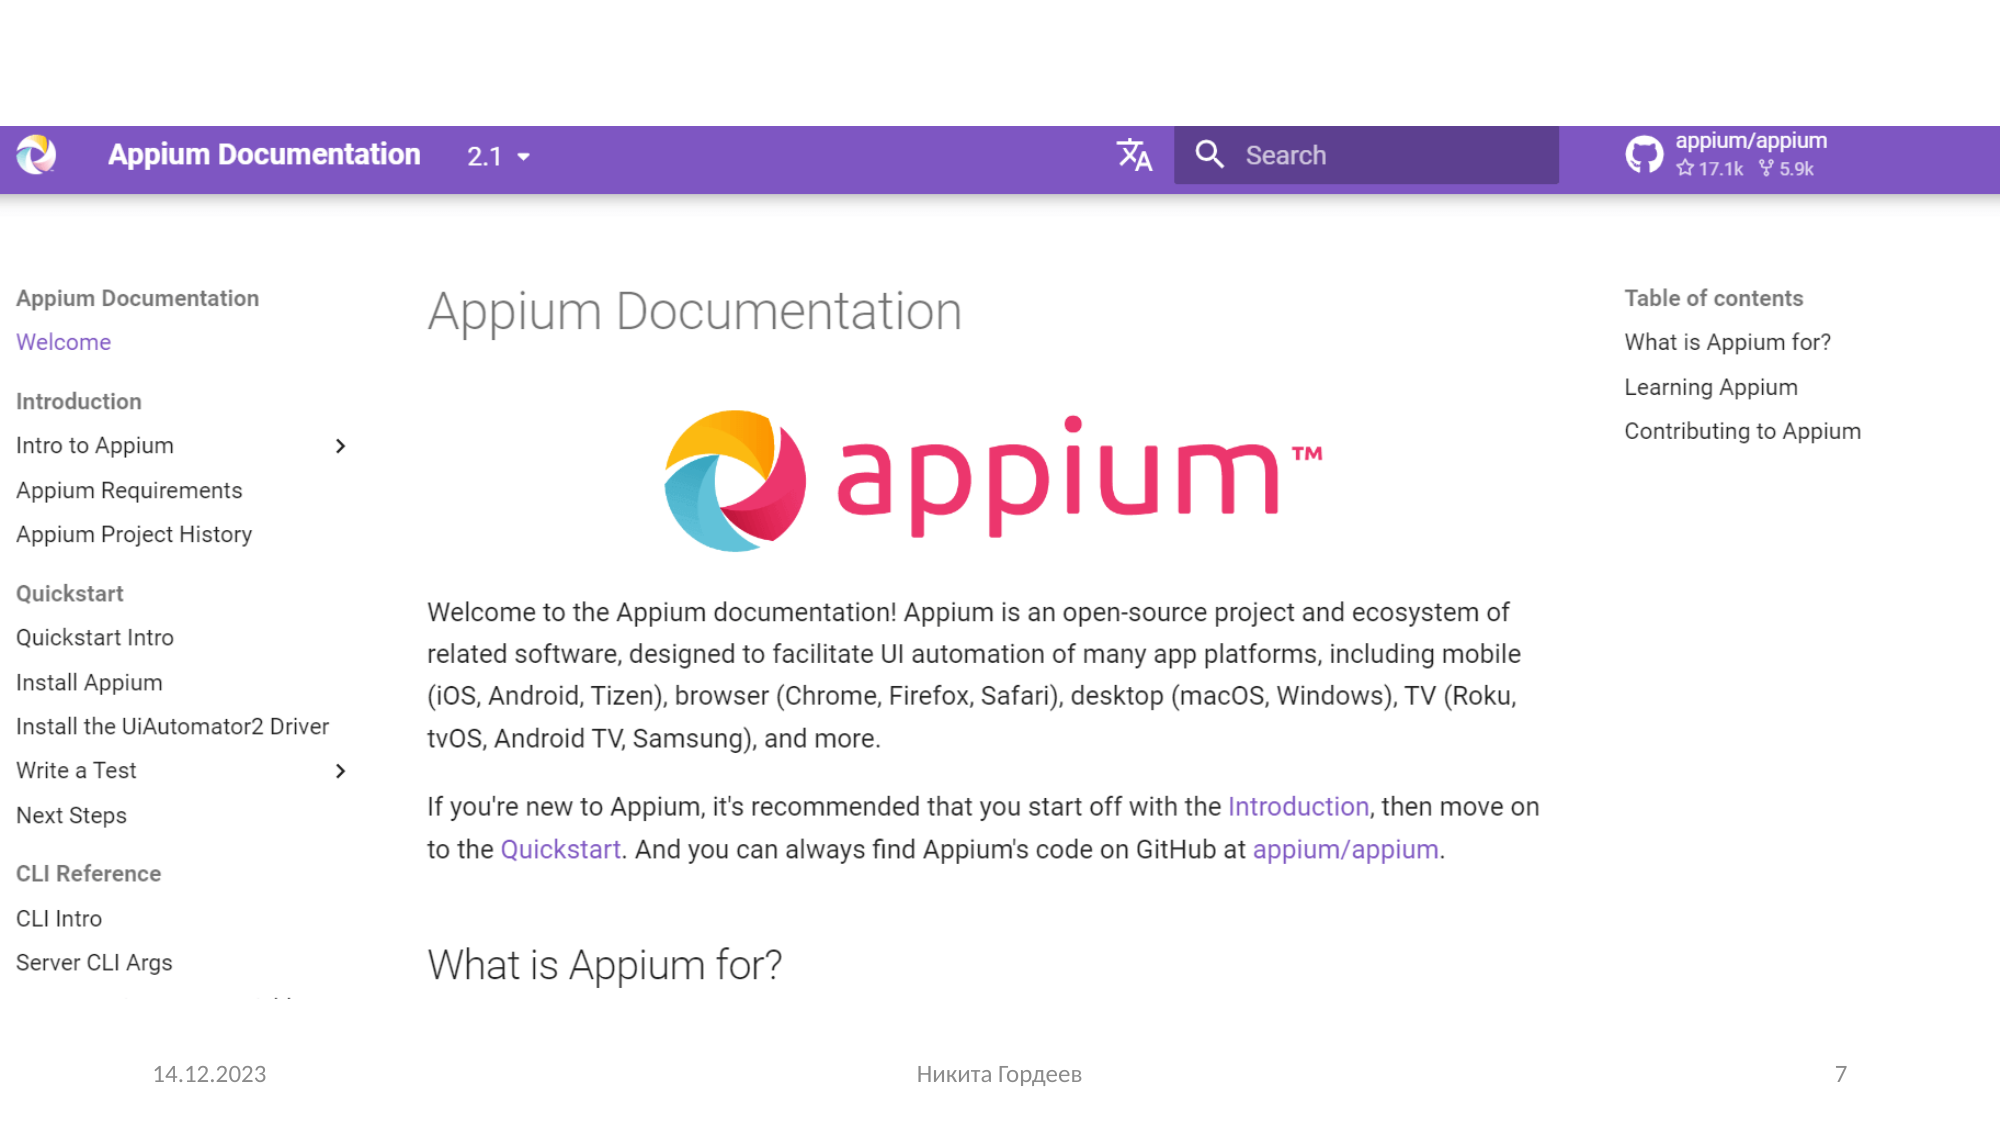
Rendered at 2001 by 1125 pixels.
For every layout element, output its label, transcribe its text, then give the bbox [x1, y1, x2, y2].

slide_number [137, 1042, 588, 1103]
slide_number 7 [1412, 1042, 1863, 1103]
footer Никита Гордеев [662, 1042, 1338, 1103]
picture [0, 126, 2000, 999]
